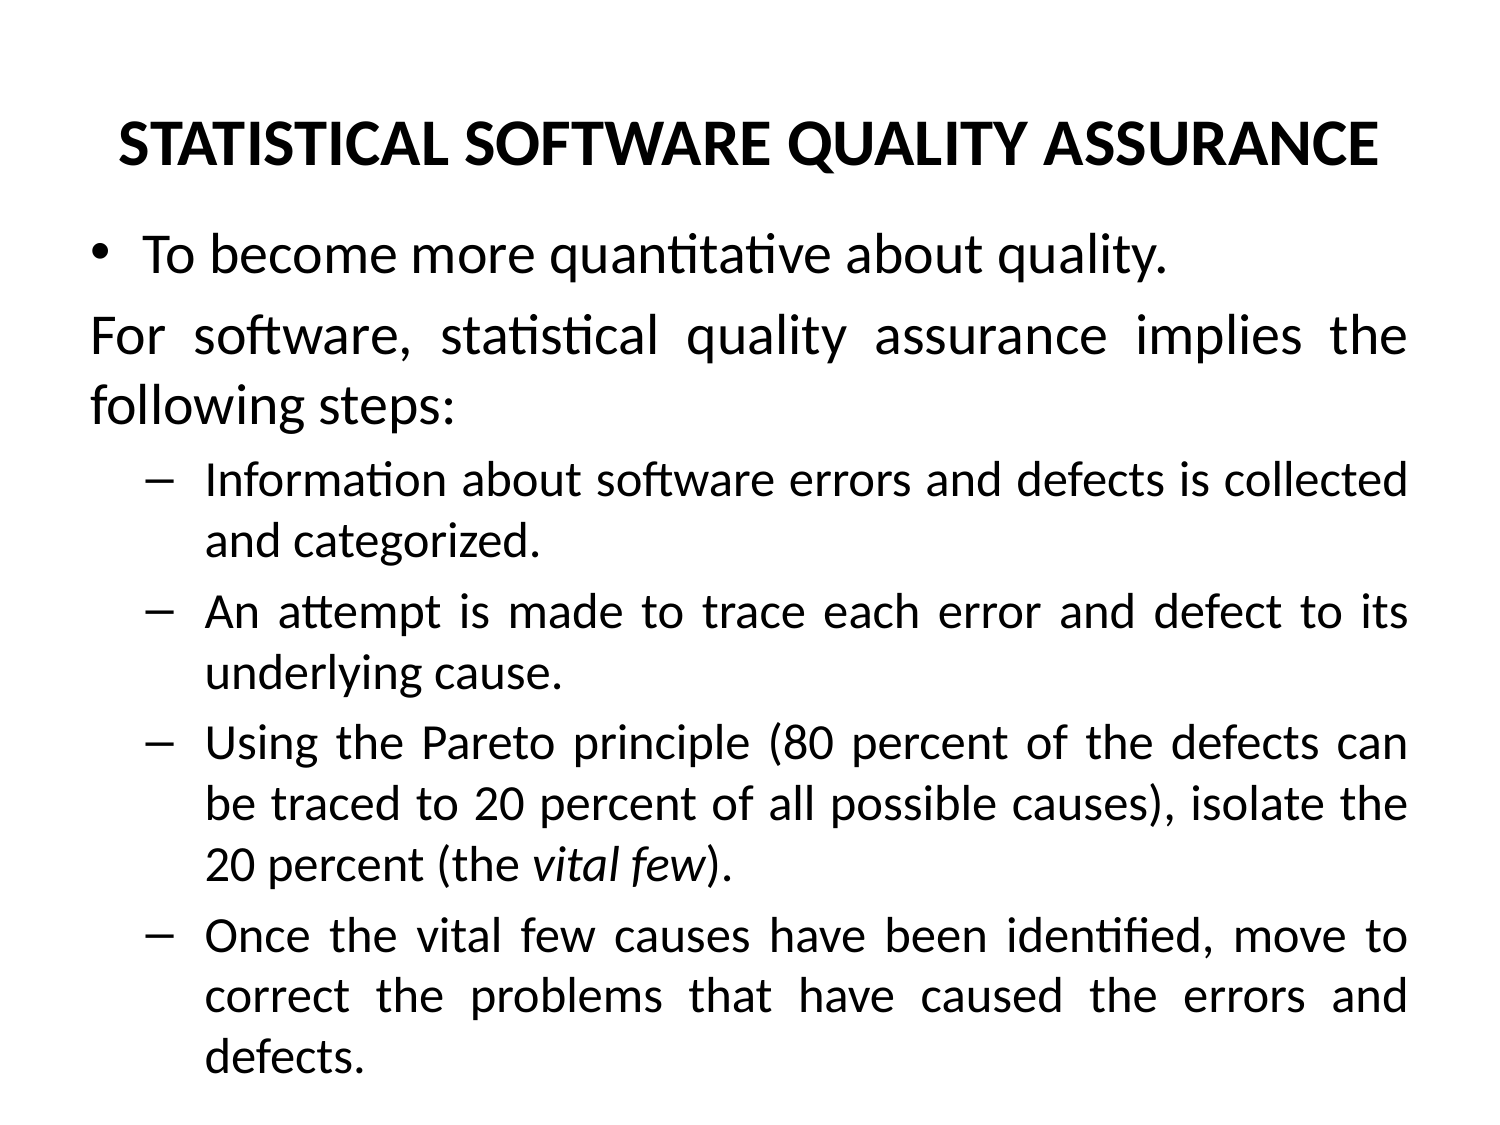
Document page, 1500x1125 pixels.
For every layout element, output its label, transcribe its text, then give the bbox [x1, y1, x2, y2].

list To become more quantitative about quality. For software, statistical quality assurance implies the following steps: Information about software errors and defects is collected and categorized. An attempt is made to trace each error and defect to its underlying cause. Using the Pareto principle (80 percent of the defects can be traced to 20 percent of all possible causes), isolate the 20 percent (the vital few). Once the vital few causes have been identified, move to correct the problems that have caused the errors and defects. [75, 208, 1425, 1094]
title STATISTICAL SOFTWARE QUALITY ASSURANCE [75, 45, 1425, 208]
